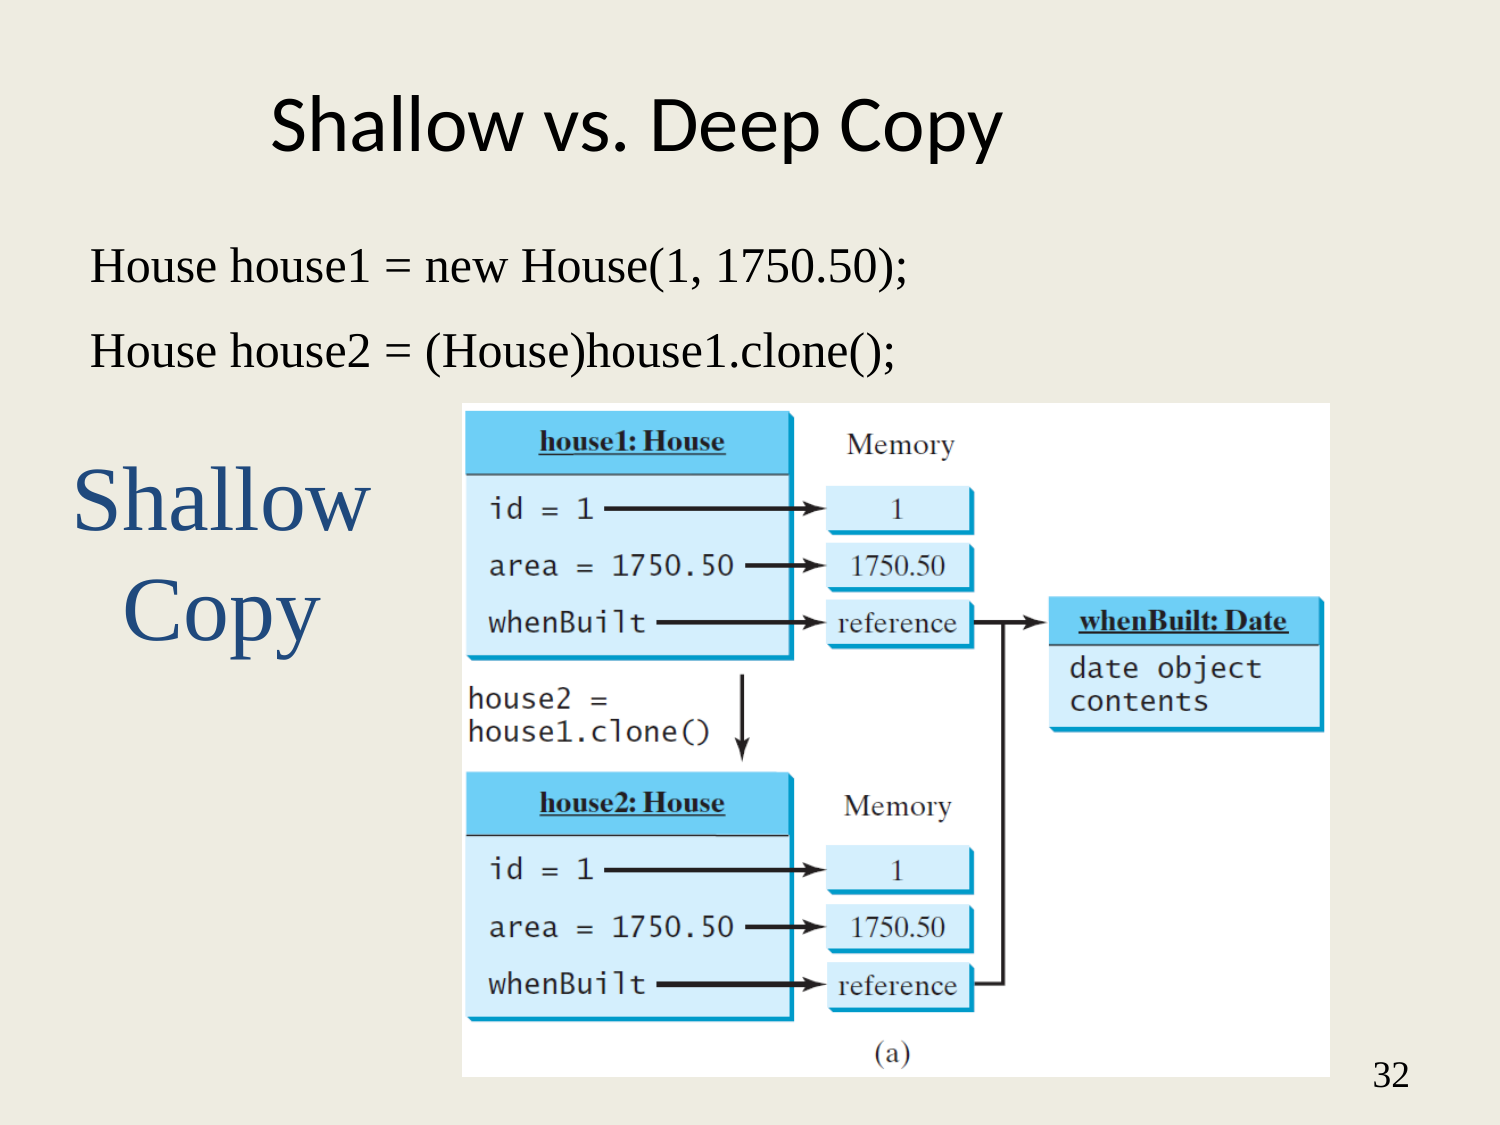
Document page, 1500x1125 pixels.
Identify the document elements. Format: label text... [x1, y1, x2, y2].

text_box House house1 = new House(1, 1750.50); House house2 = (House)house1.clone(); [74, 224, 1413, 385]
title Shallow vs. Deep Copy [0, 62, 1275, 175]
slide_number 32 [1074, 1042, 1425, 1103]
text_box Shallow Copy [22, 423, 423, 675]
picture [462, 402, 1330, 1078]
